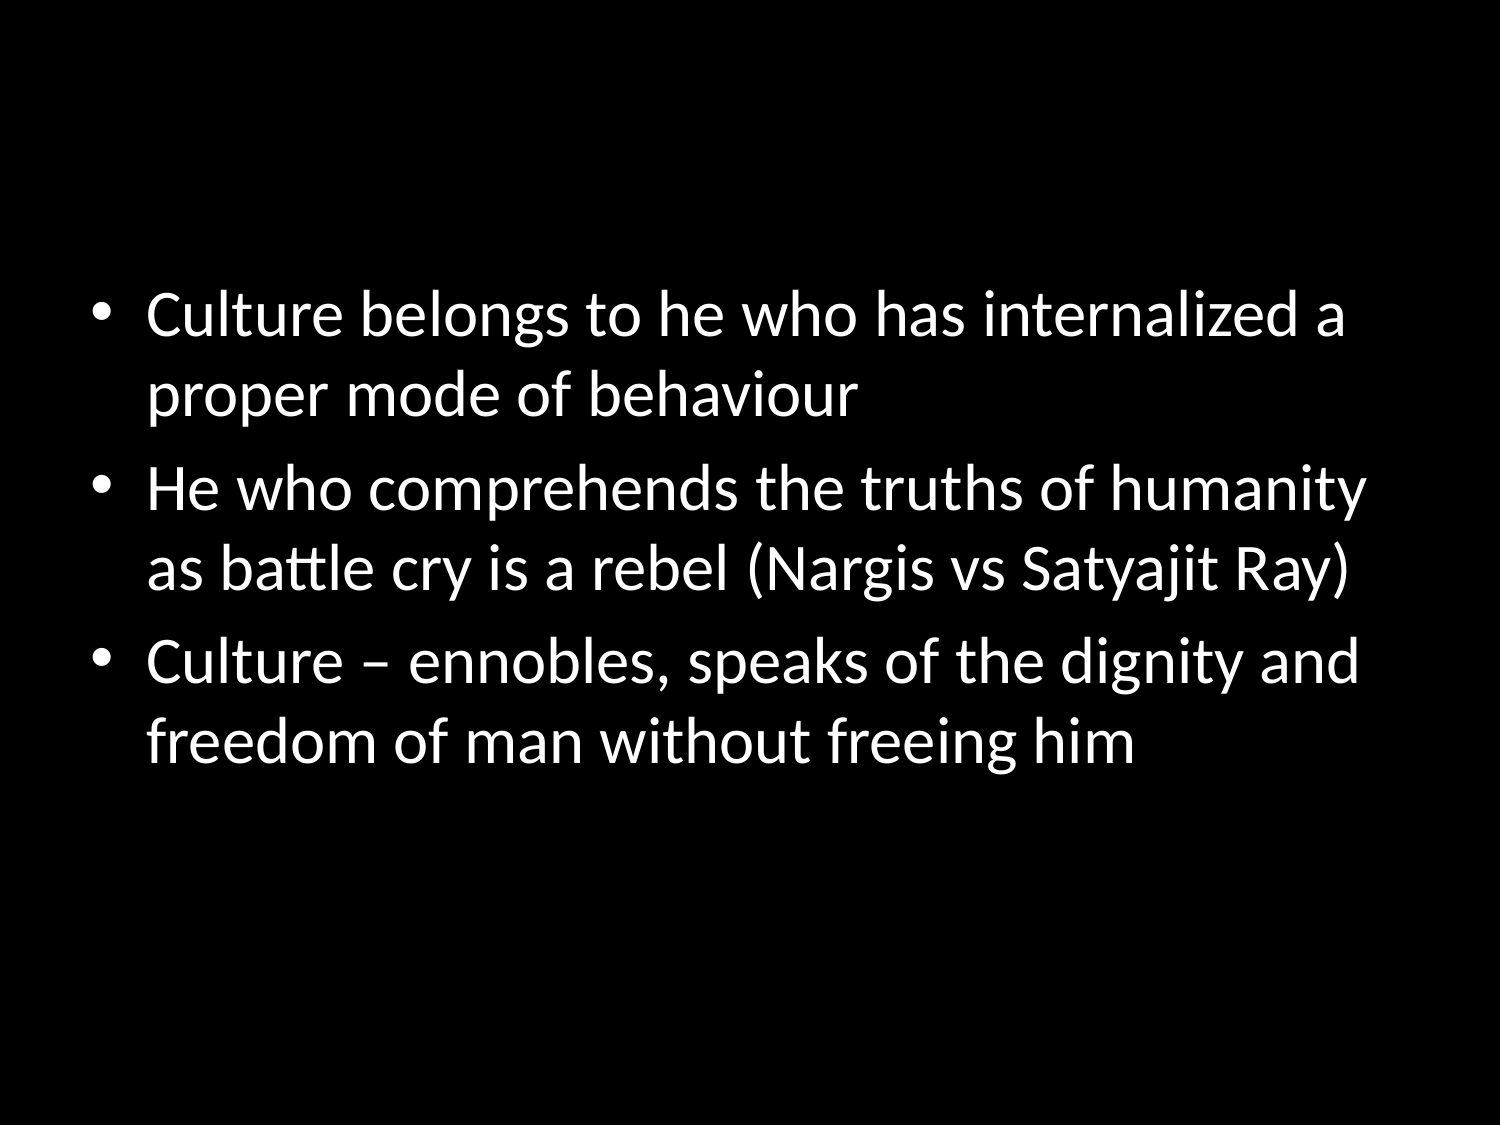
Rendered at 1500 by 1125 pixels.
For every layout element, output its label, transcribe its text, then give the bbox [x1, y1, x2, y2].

list Culture belongs to he who has internalized a proper mode of behaviour He who comprehends the truths of humanity as battle cry is a rebel (Nargis vs Satyajit Ray) Culture – ennobles, speaks of the dignity and freedom of man without freeing him [75, 262, 1425, 1005]
